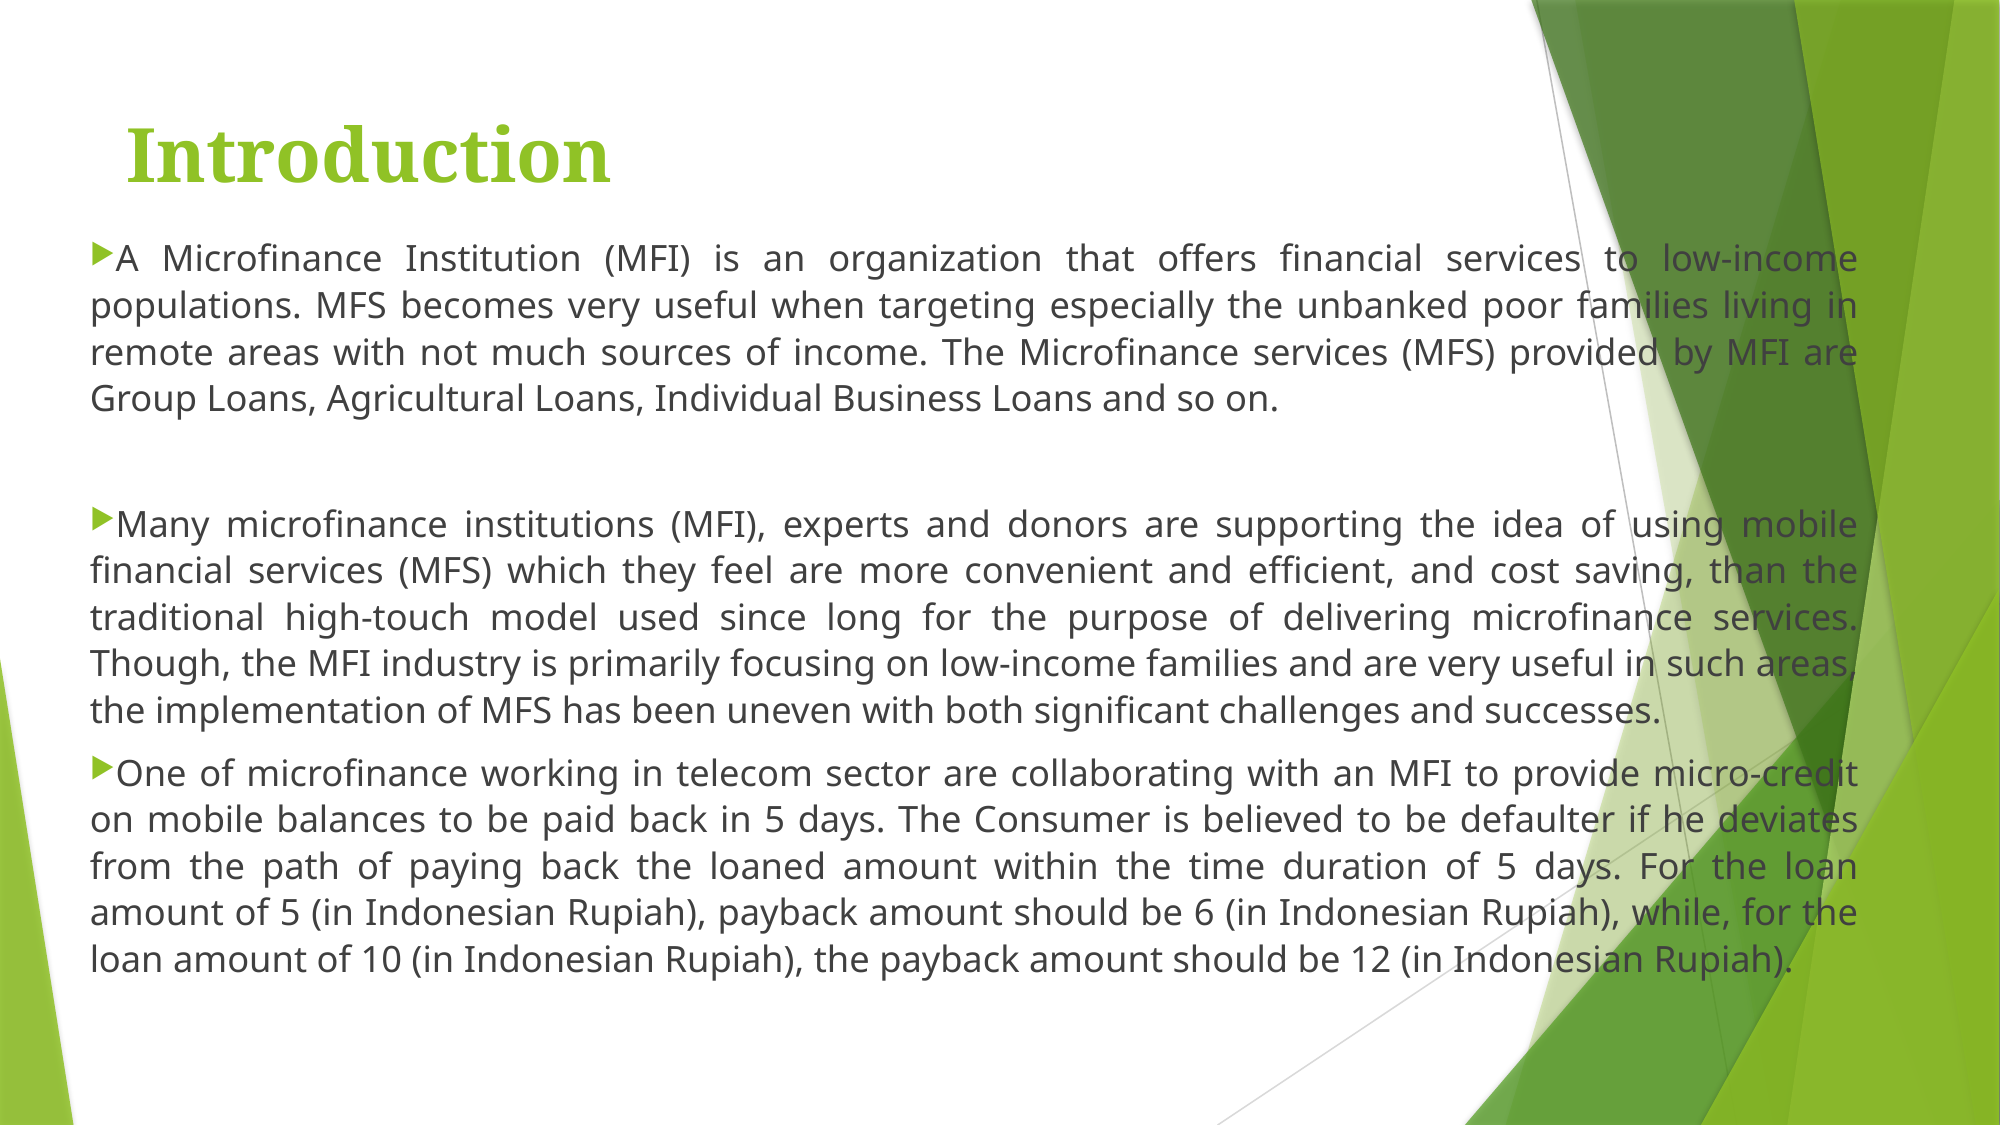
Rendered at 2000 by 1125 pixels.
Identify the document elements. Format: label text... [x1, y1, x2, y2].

list A Microfinance Institution (MFI) is an organization that offers financial services to low-income populations. MFS becomes very useful when targeting especially the unbanked poor families living in remote areas with not much sources of income. The Microfinance services (MFS) provided by MFI are Group Loans, Agricultural Loans, Individual Business Loans and so on. Many microfinance institutions (MFI), experts and donors are supporting the idea of using mobile financial services (MFS) which they feel are more convenient and efficient, and cost saving, than the traditional high-touch model used since long for the purpose of delivering microfinance services. Though, the MFI industry is primarily focusing on low-income families and are very useful in such areas, the implementation of MFS has been uneven with both significant challenges and successes. One of microfinance working in telecom sector are collaborating with an MFI to provide micro-credit on mobile balances to be paid back in 5 days. The Consumer is believed to be defaulter if he deviates from the path of paying back the loaned amount within the time duration of 5 days. For the loan amount of 5 (in Indonesian Rupiah), payback amount should be 6 (in Indonesian Rupiah), while, for the loan amount of 10 (in Indonesian Rupiah), the payback amount should be 12 (in Indonesian Rupiah). [74, 224, 1875, 1025]
title Introduction [111, 99, 1521, 224]
